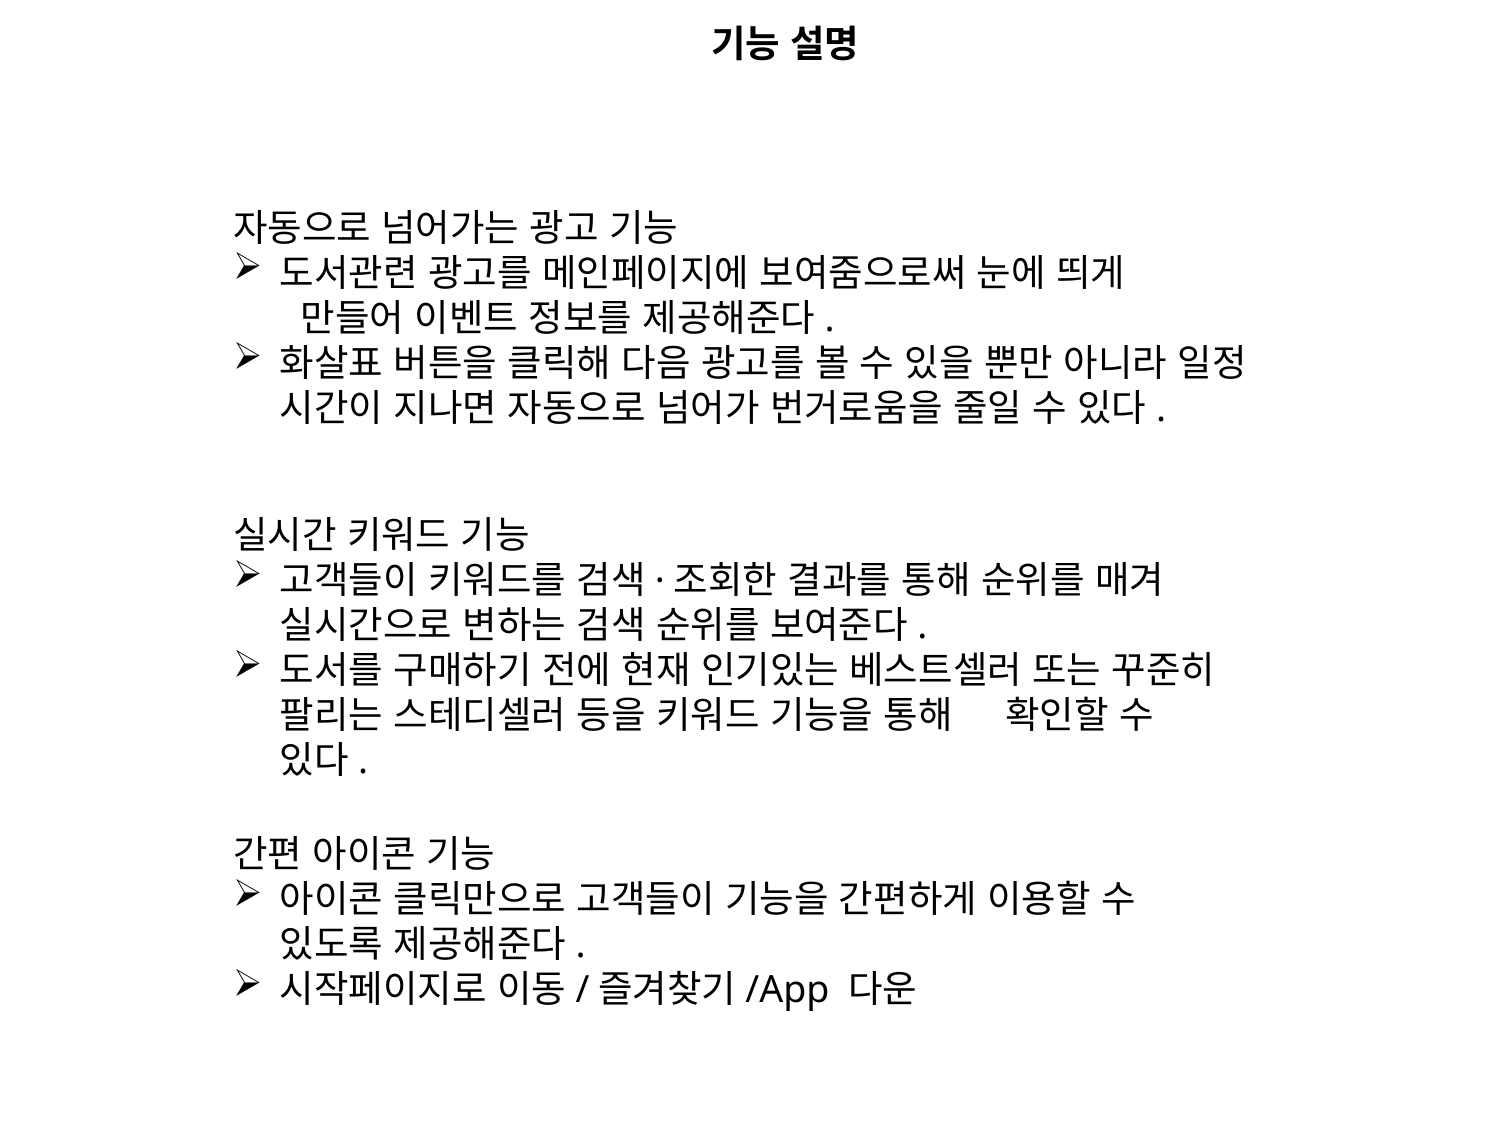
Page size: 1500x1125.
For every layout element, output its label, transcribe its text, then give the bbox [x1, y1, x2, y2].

text_box 기능 설명 [277, 12, 1294, 73]
text_box 실시간 키워드 기능 고객들이 키워드를 검색·조회한 결과를 통해 순위를 매겨 실시간으로 변하는 검색 순위를 보여준다. 도서를 구매하기 전에 현재 인기있는 베스트셀러 또는 꾸준히 팔리는 스테디셀러 등을 키워드 기능을 통해 확인할 수 있다. [218, 503, 1244, 789]
text_box 간편 아이콘 기능 아이콘 클릭만으로 고객들이 기능을 간편하게 이용할 수 있도록 제공해준다. 시작페이지로 이동/즐겨찾기/App 다운 [218, 822, 1244, 1017]
text_box 자동으로 넘어가는 광고 기능 도서관련 광고를 메인페이지에 보여줌으로써 눈에 띄게 만들어 이벤트 정보를 제공해준다. 화살표 버튼을 클릭해 다음 광고를 볼 수 있을 뿐만 아니라 일정 시간이 지나면 자동으로 넘어가 번거로움을 줄일 수 있다. [218, 196, 1294, 436]
